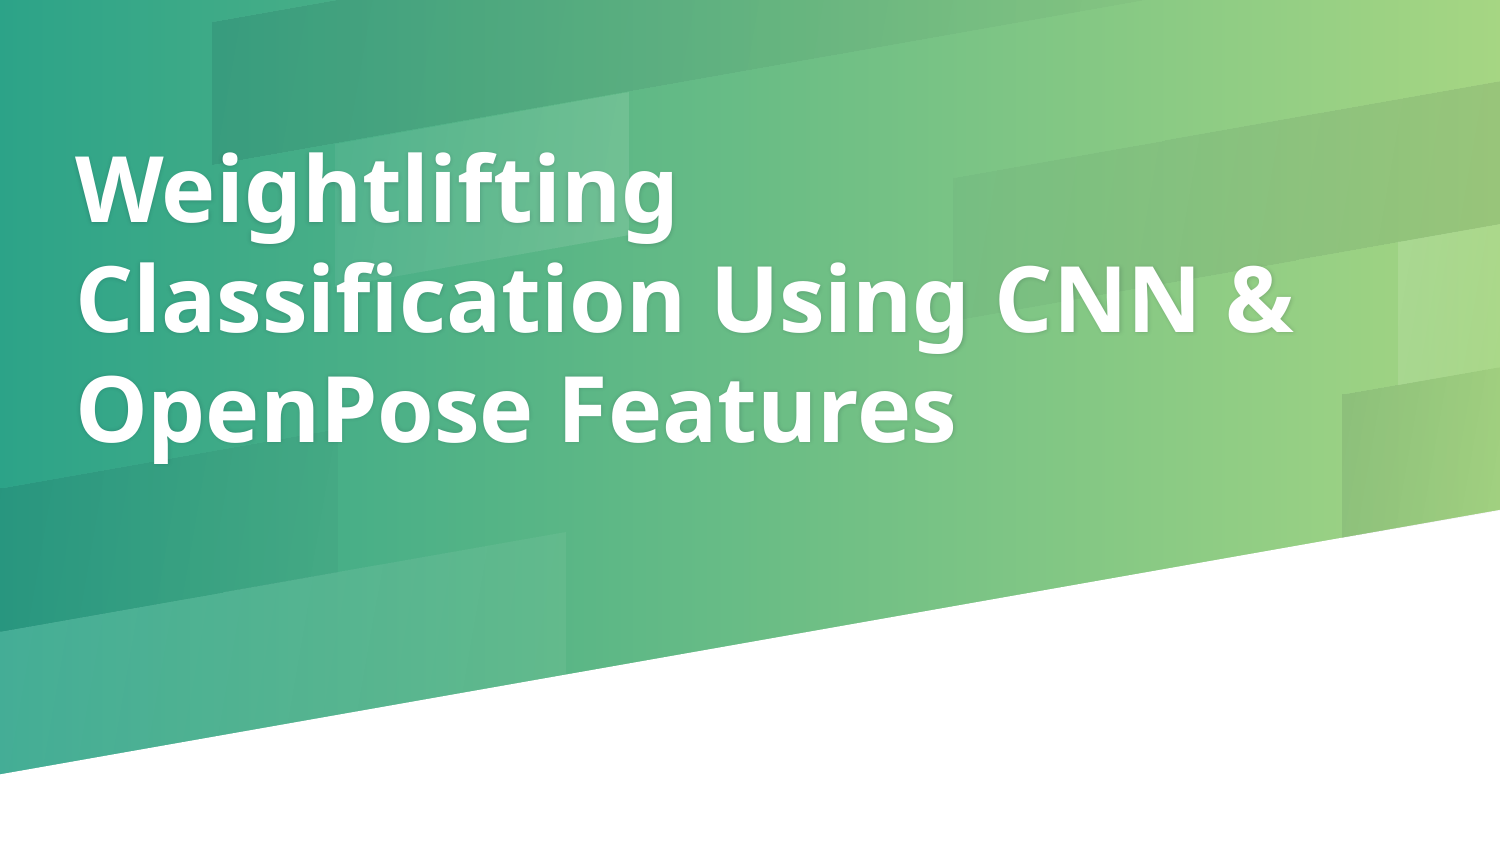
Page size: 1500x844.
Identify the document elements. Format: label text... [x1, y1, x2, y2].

title Weightlifting Classification Using CNN & OpenPose Features [75, 131, 1298, 572]
